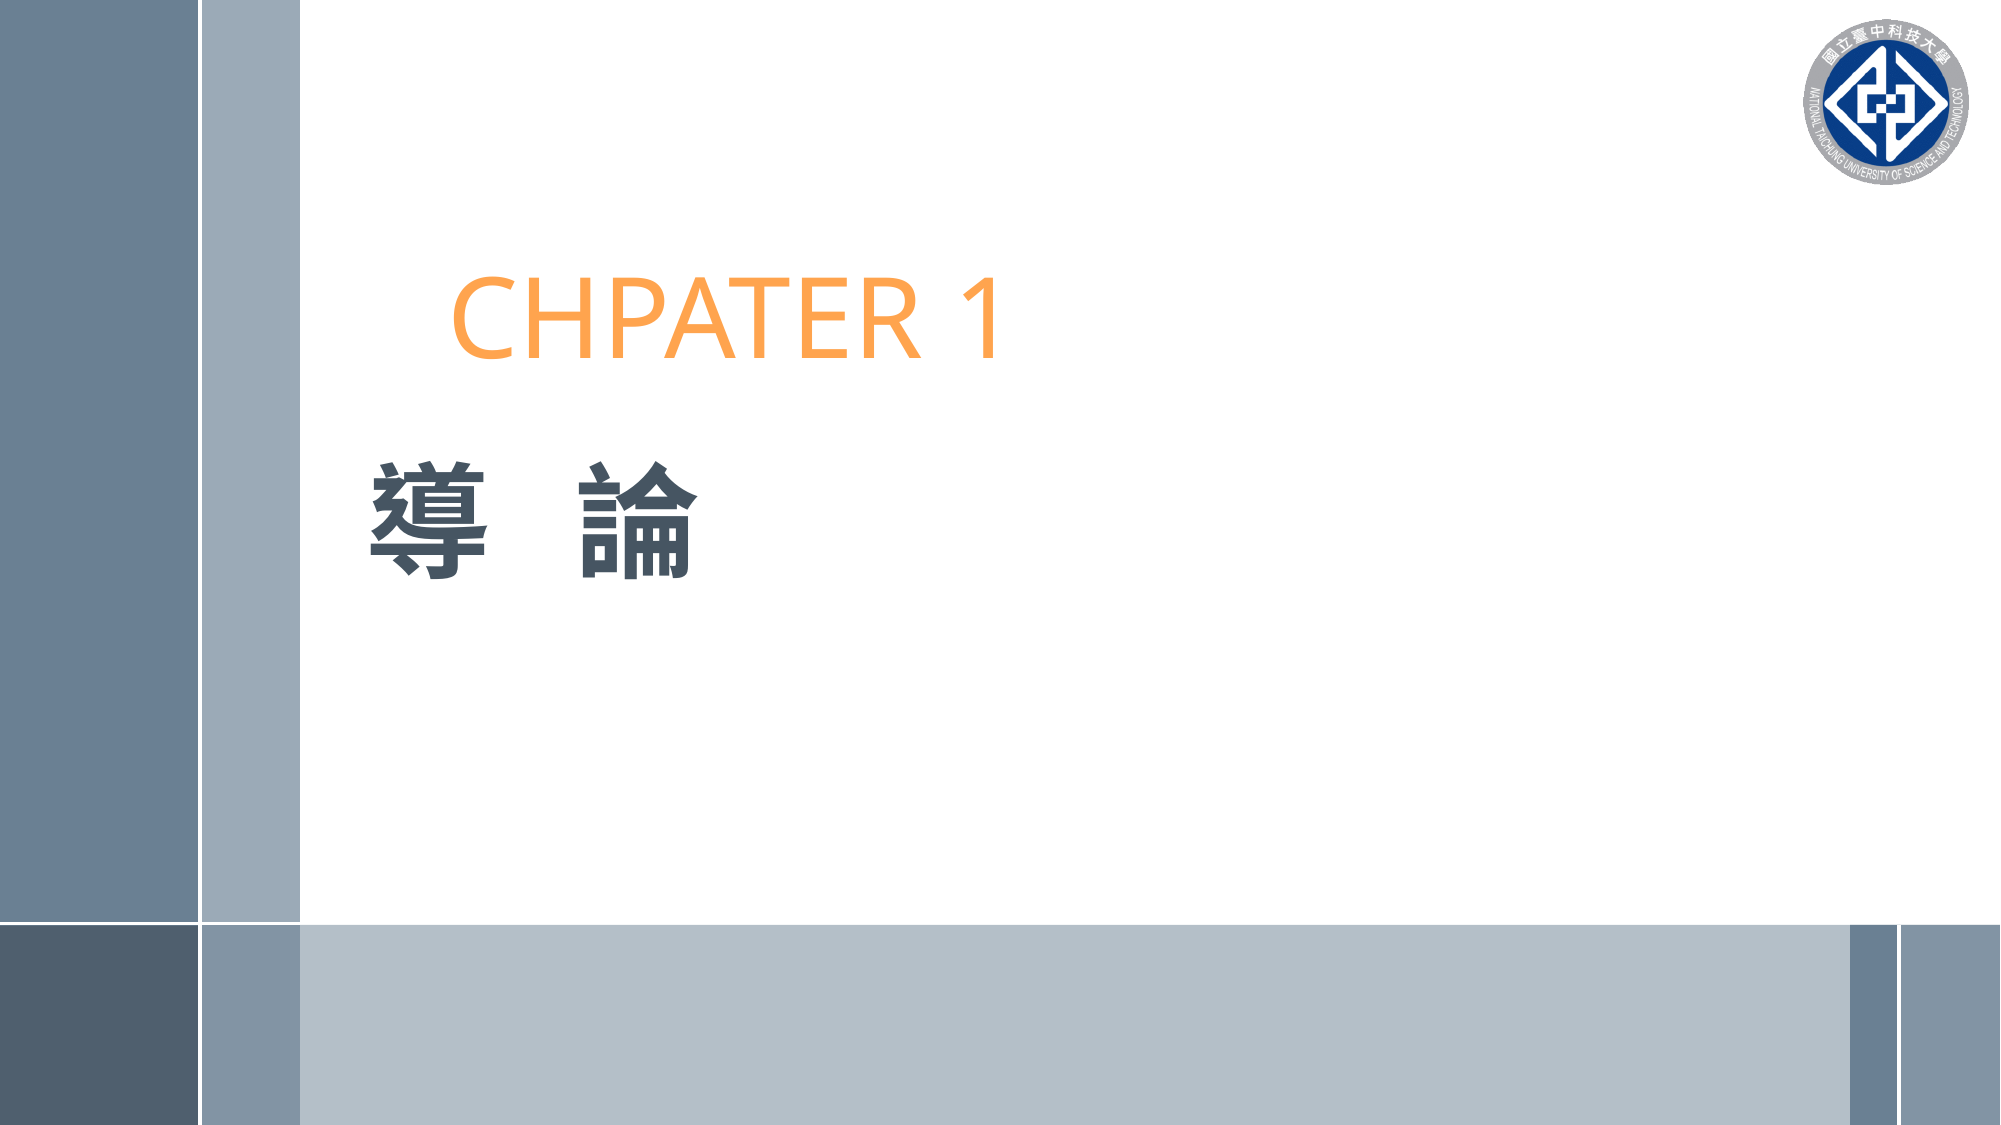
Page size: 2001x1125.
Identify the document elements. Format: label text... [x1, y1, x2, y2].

title Chpater 1 [432, 149, 1119, 391]
subtitle 導 論 [350, 453, 1401, 741]
picture [1803, 19, 1969, 185]
